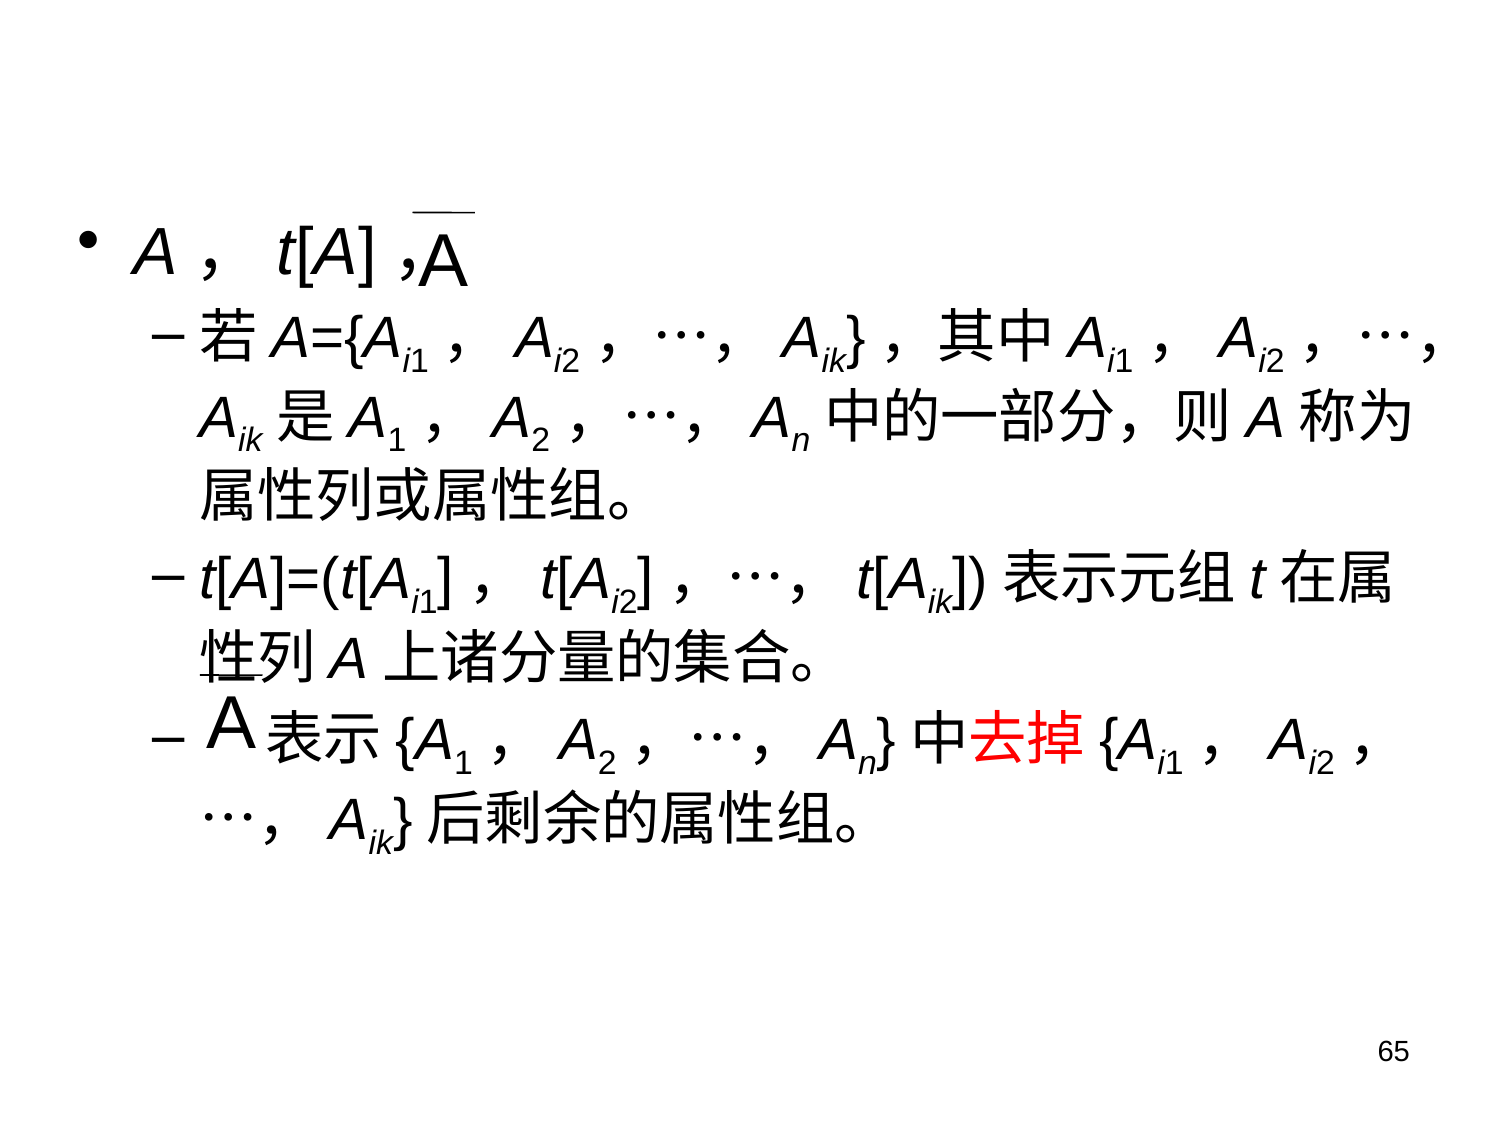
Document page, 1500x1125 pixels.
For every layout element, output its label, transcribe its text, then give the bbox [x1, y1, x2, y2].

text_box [199, 674, 263, 751]
slide_number 65 [1074, 1024, 1426, 1103]
list A，t[A]， 若A={Ai1，Ai2，…，Aik}，其中Ai1，Ai2，…，Aik是A1，A2，…，An中的一部分，则A称为属性列或属性组。 t[A]=(t[Ai1]，t[Ai2]，…，t[Aik])表示元组t在属性列A上诸分量的集合。 表示{A1，A2，…，An}中去掉{Ai1，Ai2，…，Aik}后剩余的属性组。 [62, 200, 1450, 875]
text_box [412, 212, 476, 288]
